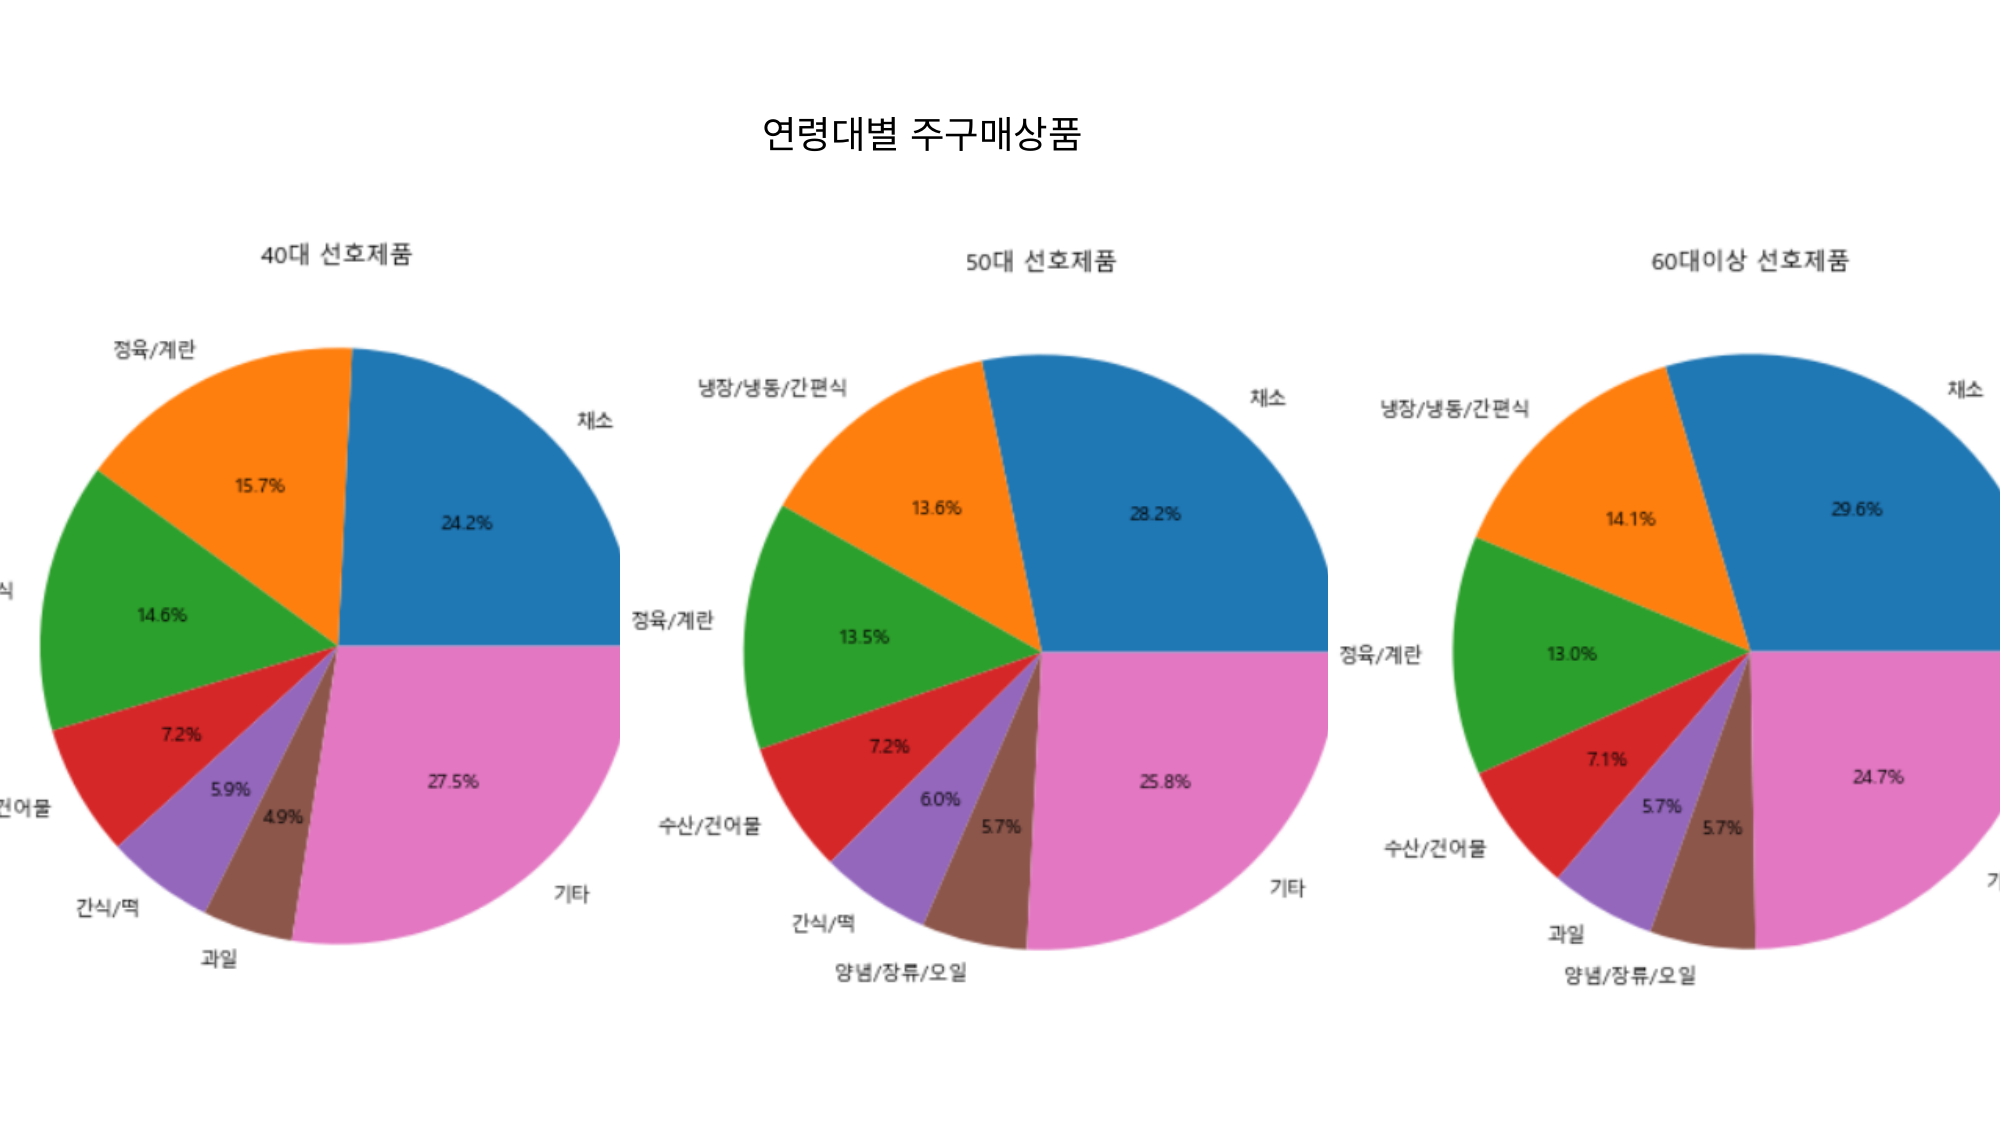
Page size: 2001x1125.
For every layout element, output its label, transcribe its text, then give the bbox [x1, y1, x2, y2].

text_box 연령대별 주구매상품 [747, 103, 1291, 163]
picture [0, 232, 2000, 1005]
